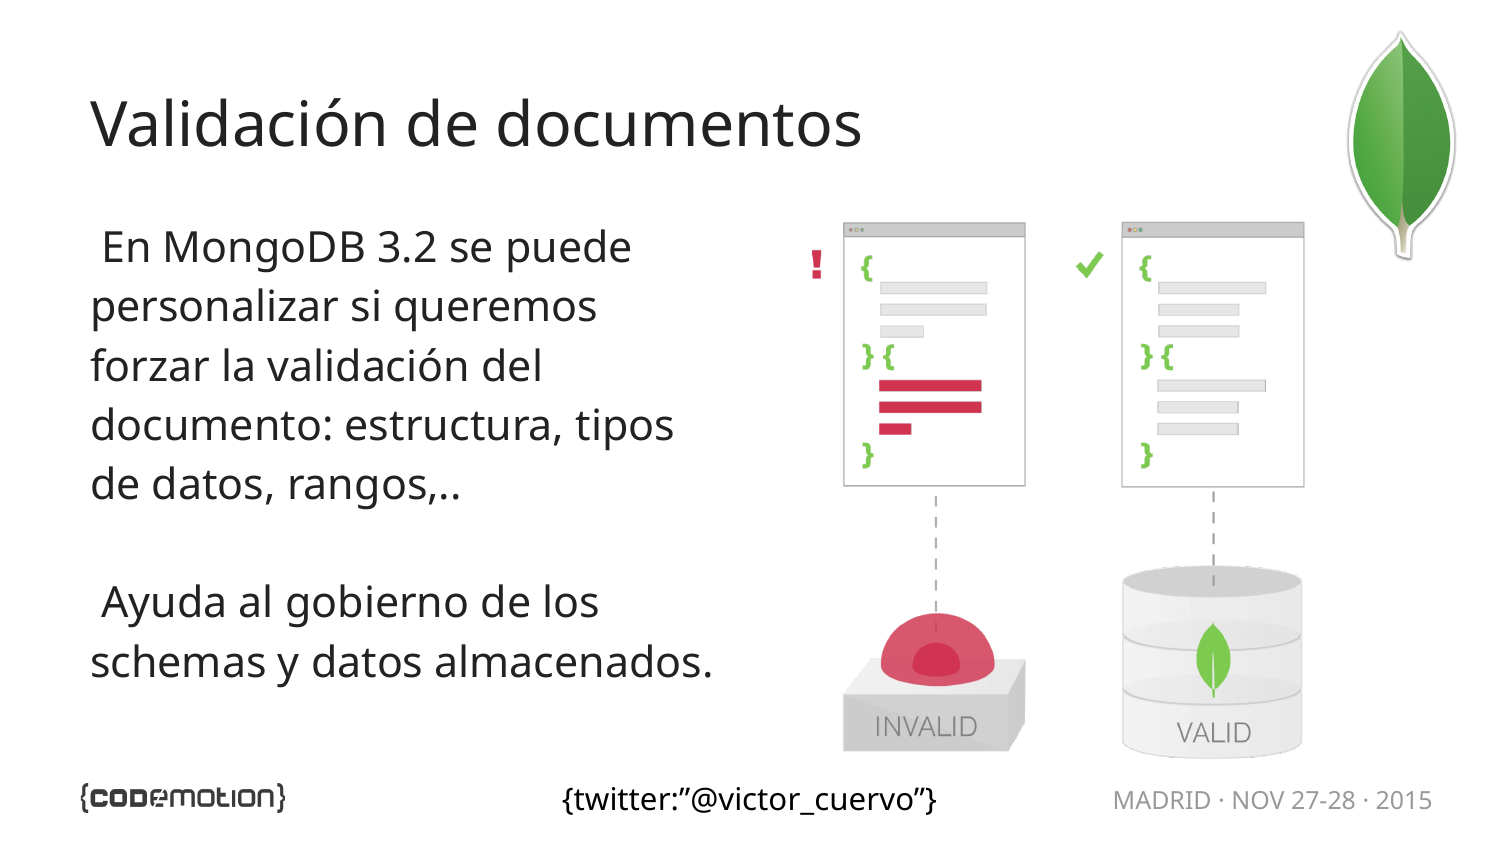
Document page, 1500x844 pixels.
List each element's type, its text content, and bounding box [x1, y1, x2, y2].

picture [812, 22, 1500, 759]
title Validación de documentos [74, 33, 1426, 175]
picture [80, 809, 285, 813]
list En MongoDB 3.2 se puede personalizar si queremos forzar la validación del documento: estructura, tipos de datos, rangos,.. Ayuda al gobierno de los schemas y datos almacenados. [74, 196, 731, 809]
